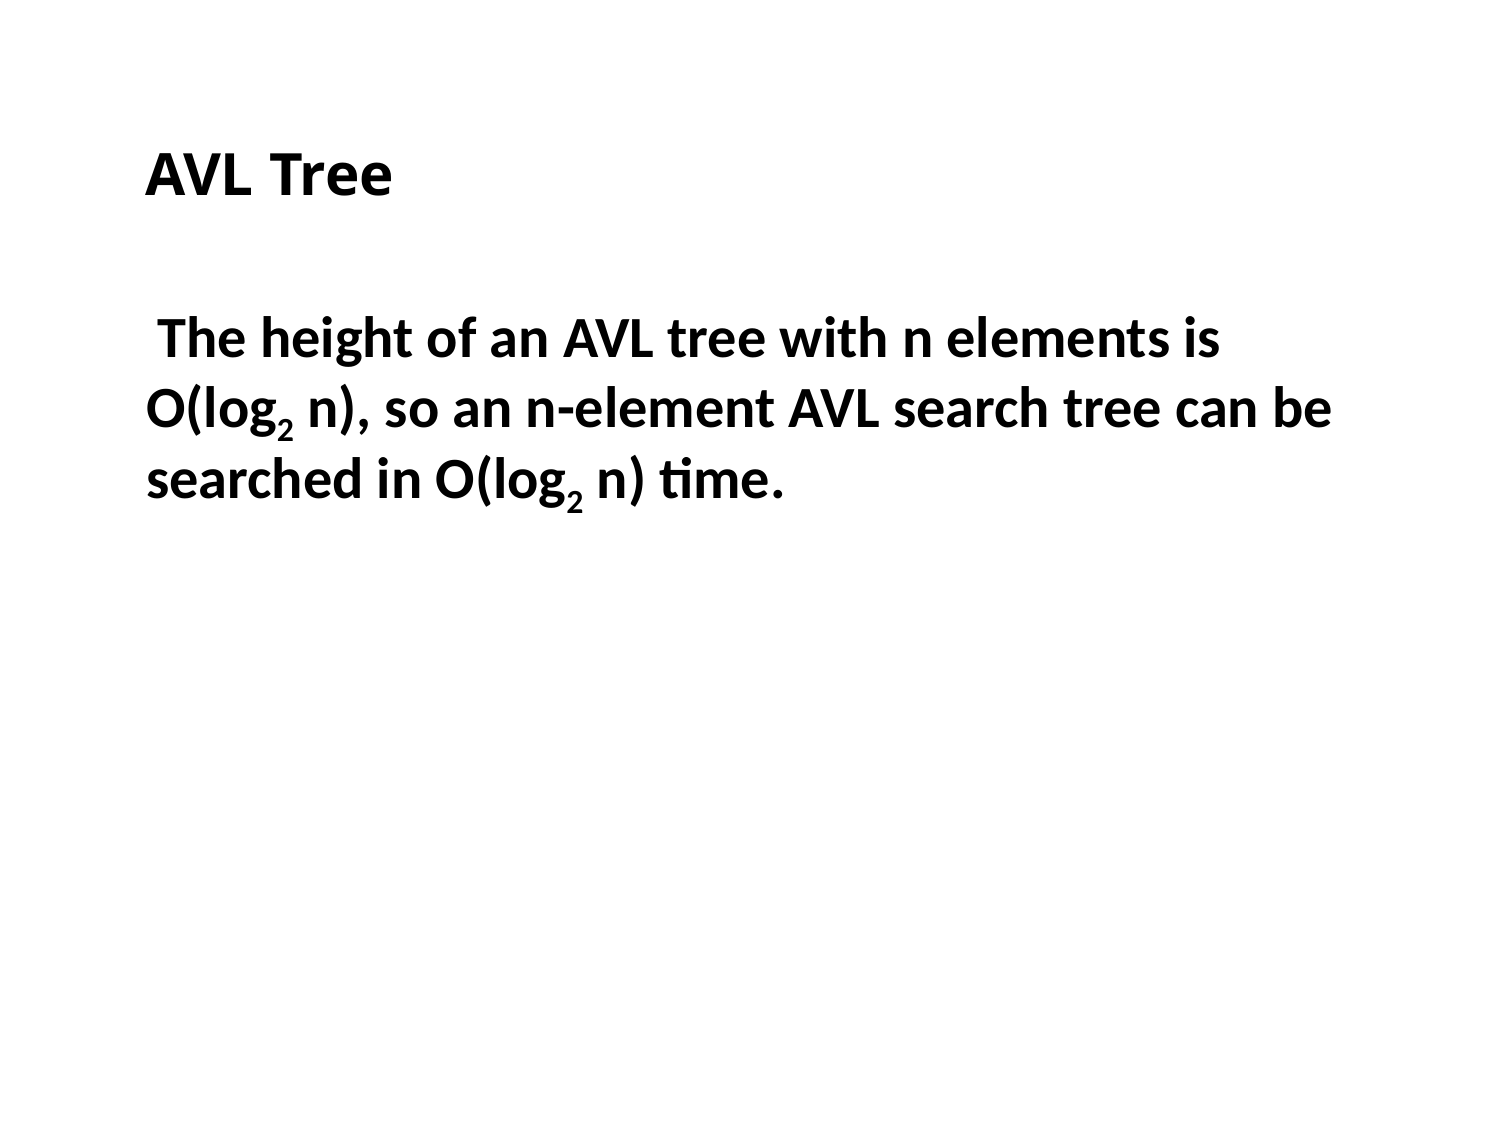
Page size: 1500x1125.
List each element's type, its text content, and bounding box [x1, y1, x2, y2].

list The height of an AVL tree with n elements is O(log2 n), so an n-element AVL search tree can be searched in O(log2 n) time. [103, 299, 1397, 1014]
title AVL Tree [112, 99, 1388, 247]
